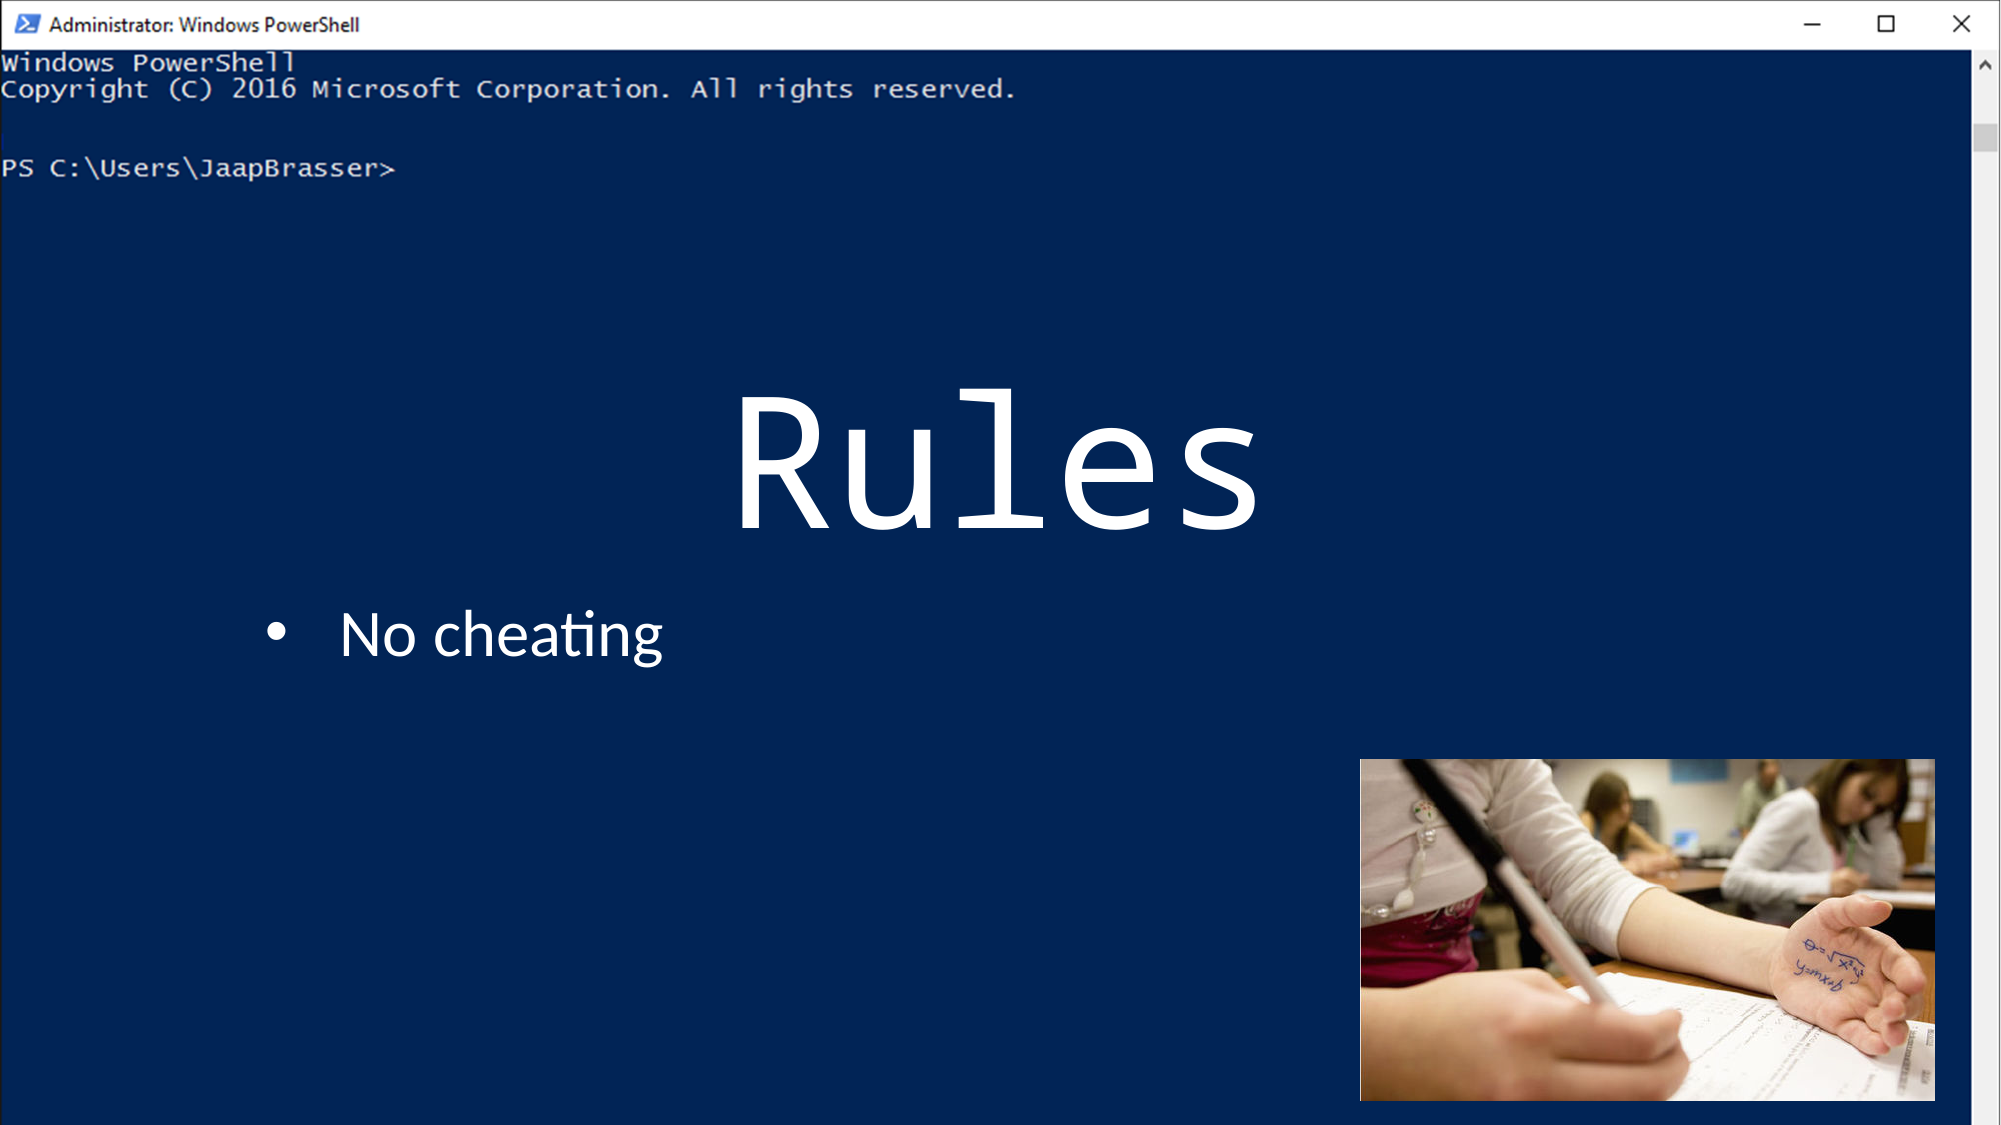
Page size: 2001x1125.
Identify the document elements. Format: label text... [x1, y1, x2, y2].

title Rules [249, 184, 1750, 576]
picture [0, 0, 2001, 1125]
subtitle No cheating [249, 590, 1750, 863]
